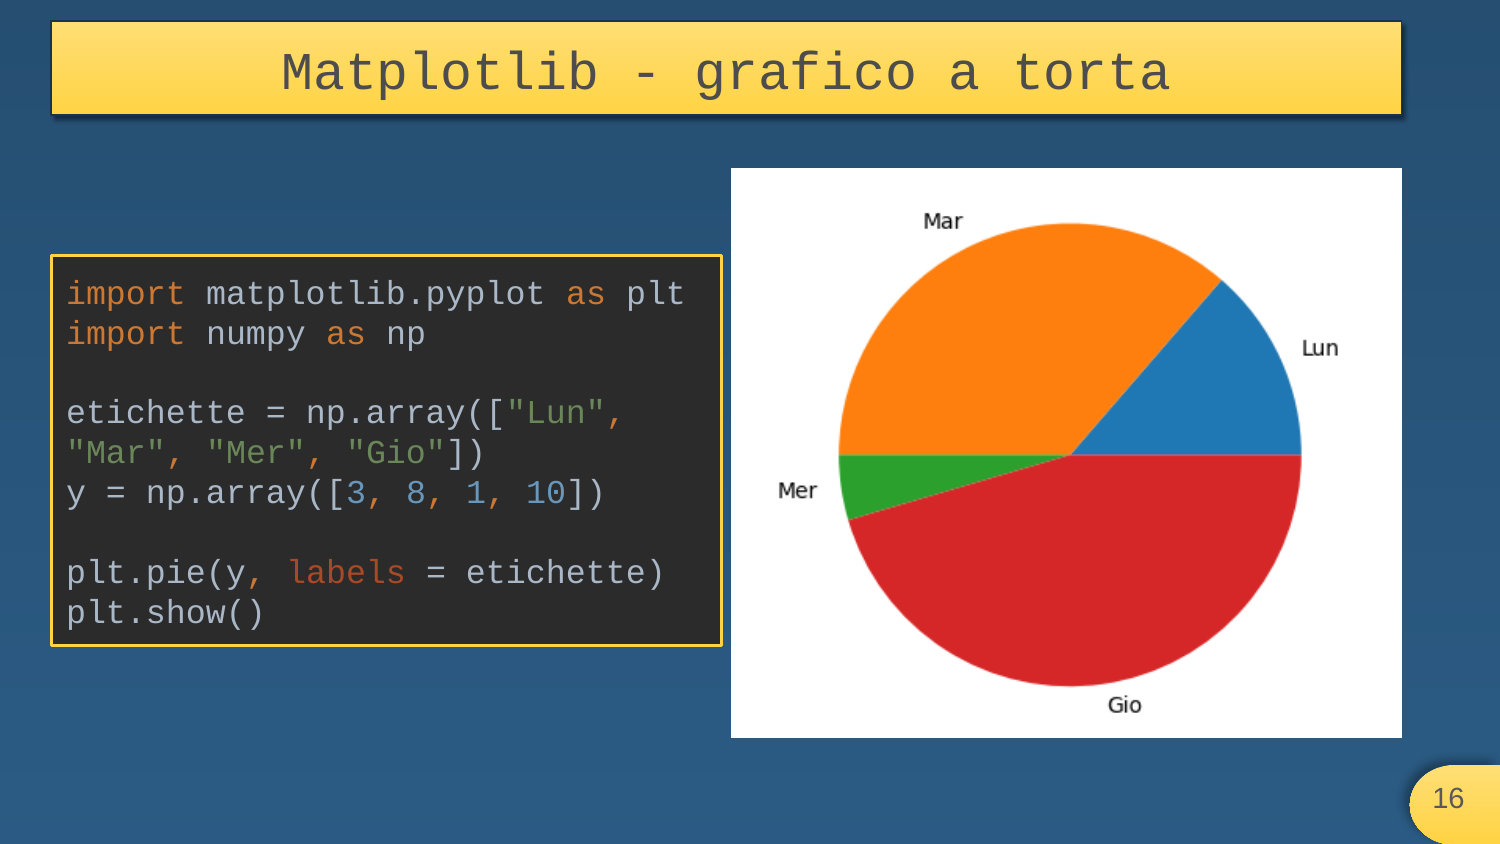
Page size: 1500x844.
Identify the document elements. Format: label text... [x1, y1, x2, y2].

picture [730, 168, 1402, 738]
title Matplotlib - grafico a torta [50, 20, 1402, 116]
slide_number ‹#› [1389, 764, 1480, 830]
text_box import matplotlib.pyplot as plt import numpy as np etichette = np.array(["Lun", "Mar", "Mer", "Gio"]) y = np.array([3, 8, 1, 10]) plt.pie(y, labels = etichette) plt.show() [51, 255, 722, 646]
